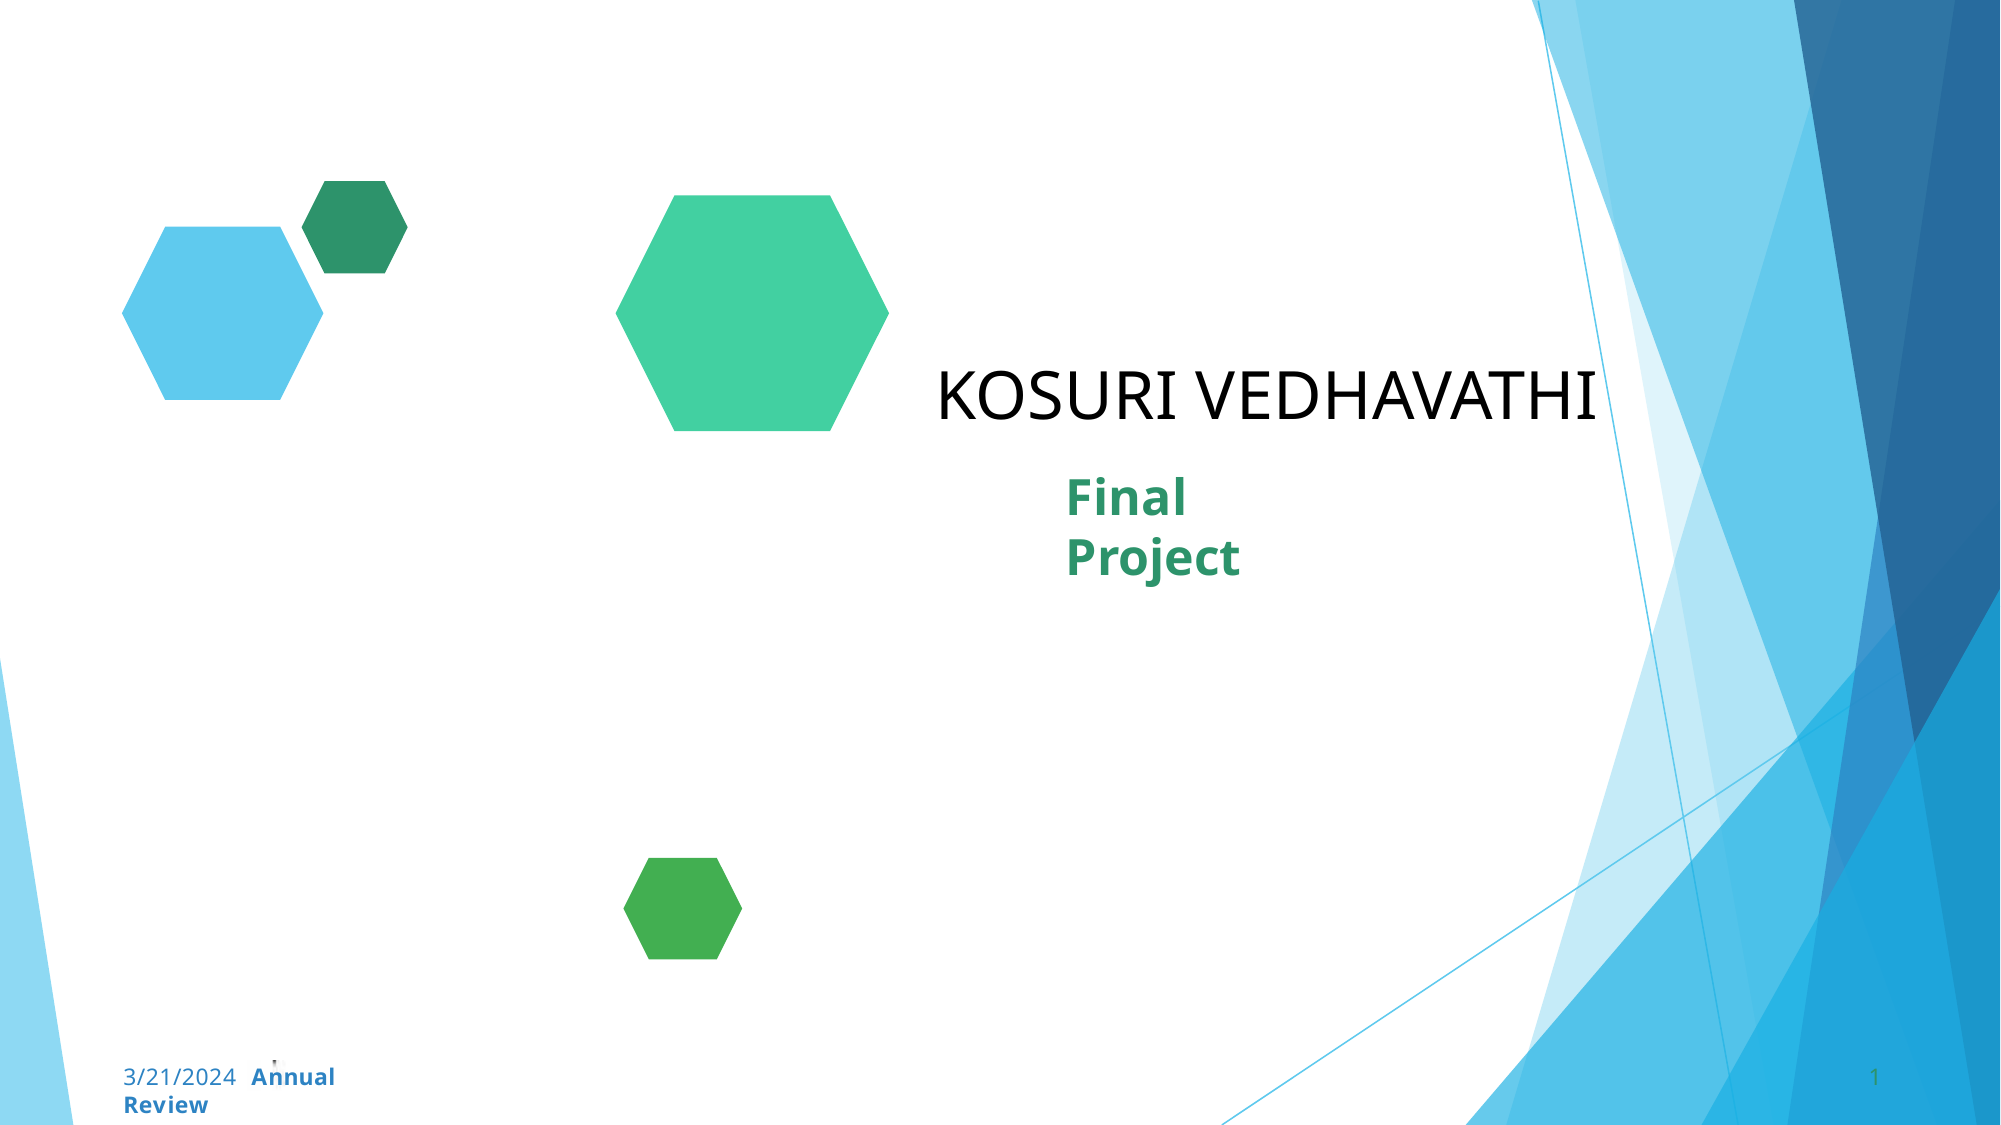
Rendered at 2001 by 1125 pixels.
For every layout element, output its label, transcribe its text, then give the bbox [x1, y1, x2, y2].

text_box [121, 180, 408, 401]
text_box 3/21/2024 Annual Review [121, 1103, 417, 1118]
title KOSURI VEDHAVATHI [407, 350, 1999, 541]
slide_number 1 [1862, 1061, 1888, 1125]
text_box [615, 195, 890, 350]
text_box Final Project [1063, 462, 1369, 585]
text_box [623, 857, 743, 960]
picture [110, 1060, 463, 1094]
